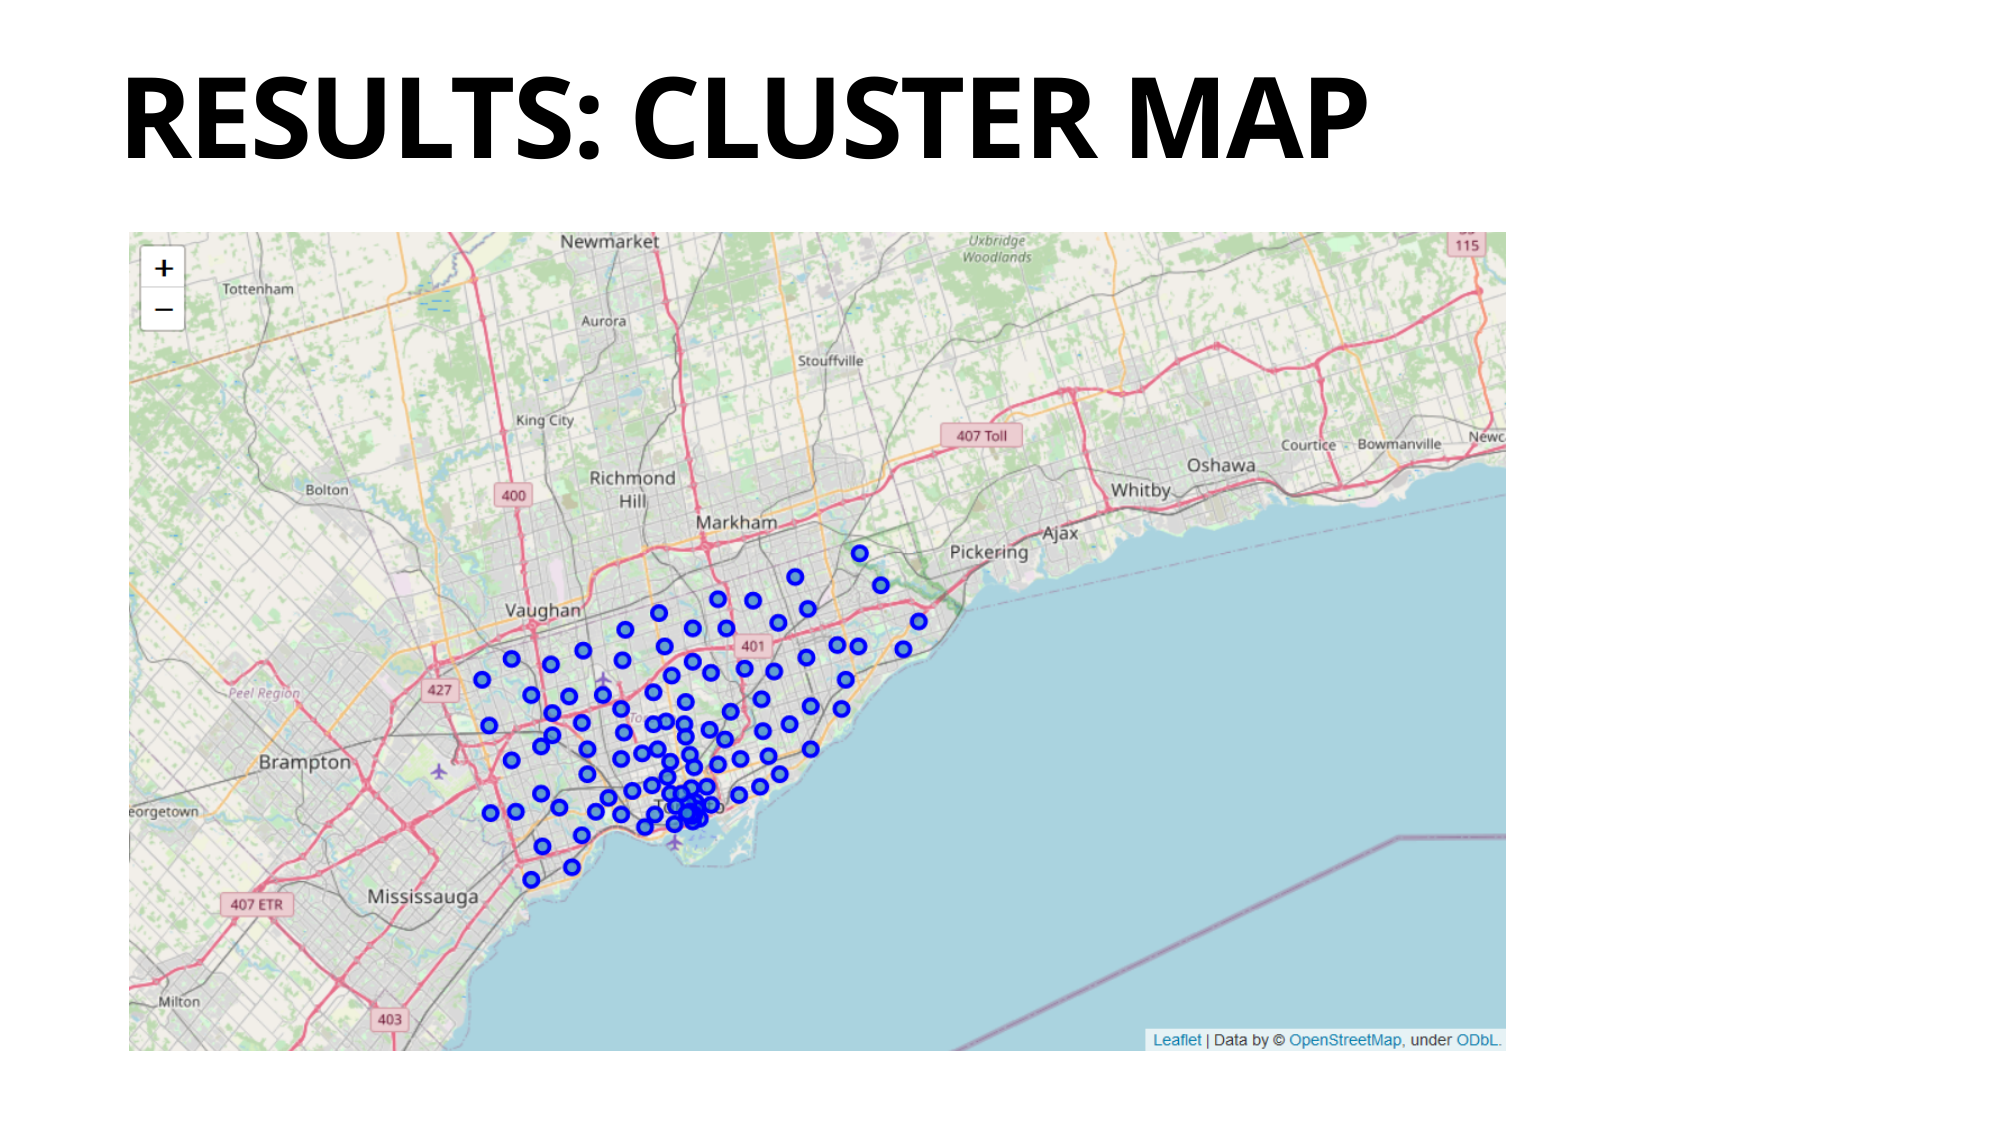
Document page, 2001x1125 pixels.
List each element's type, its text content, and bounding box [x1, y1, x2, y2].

title RESULTS: CLUSTER MAP [103, 0, 1871, 261]
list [129, 232, 1506, 1051]
